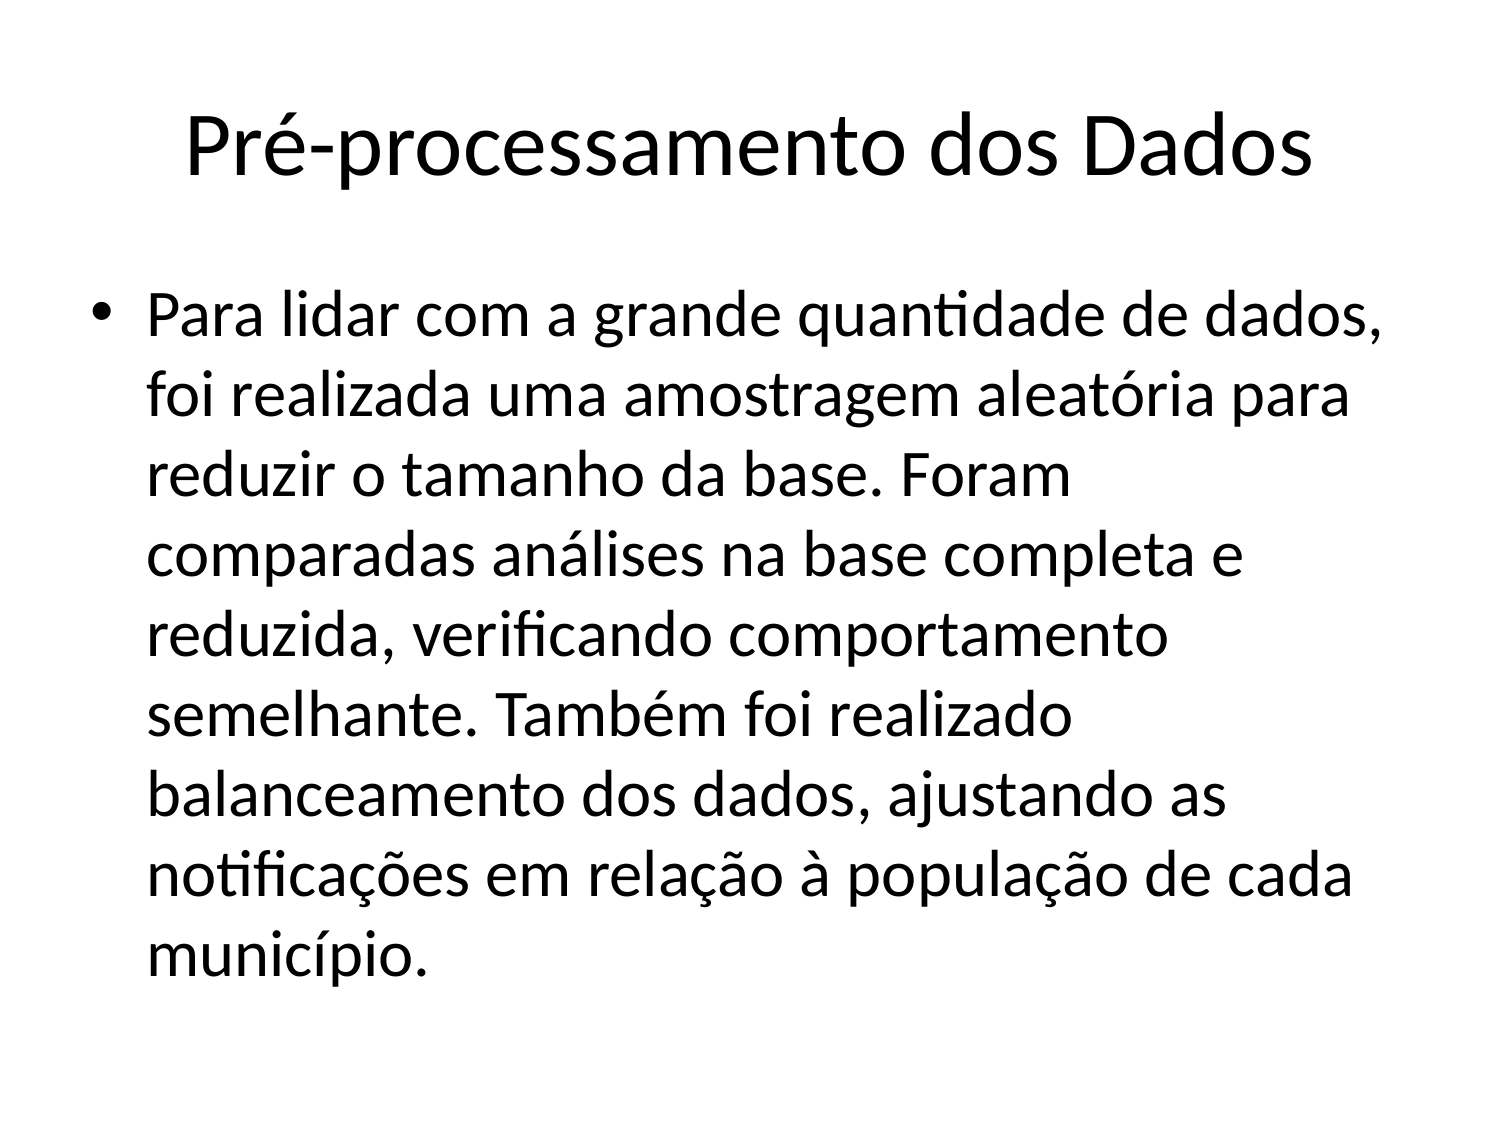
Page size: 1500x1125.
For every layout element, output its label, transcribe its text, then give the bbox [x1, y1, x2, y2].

list Para lidar com a grande quantidade de dados, foi realizada uma amostragem aleatória para reduzir o tamanho da base. Foram comparadas análises na base completa e reduzida, verificando comportamento semelhante. Também foi realizado balanceamento dos dados, ajustando as notificações em relação à população de cada município. [75, 262, 1425, 1005]
title Pré-processamento dos Dados [75, 45, 1425, 233]
